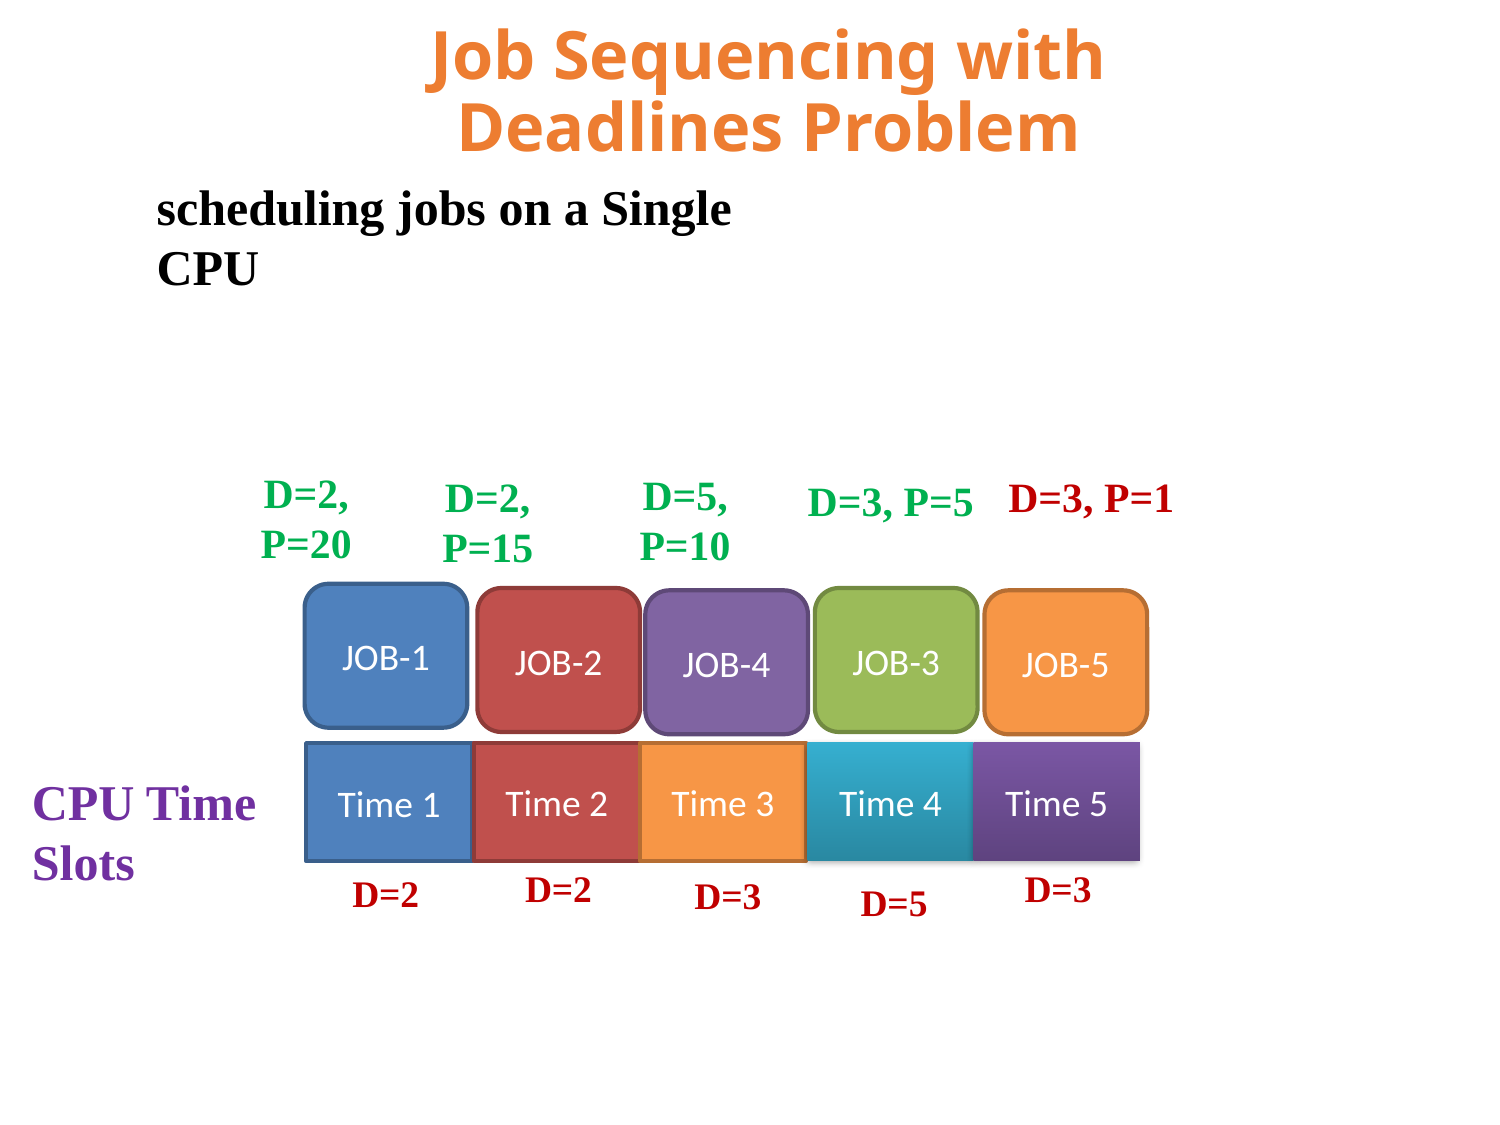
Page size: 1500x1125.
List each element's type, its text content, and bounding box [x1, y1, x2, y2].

text_box D=3, P=1 [993, 462, 1190, 528]
text_box D=2, P=15 [389, 463, 587, 579]
text_box D=2 [337, 871, 450, 923]
text_box Job Sequencing with Deadlines Problem [262, 0, 1275, 188]
text_box D=5 [845, 871, 950, 932]
text_box JOB-2 [475, 585, 643, 735]
text_box JOB-1 [302, 581, 470, 730]
text_box CPU Time Slots [17, 763, 302, 899]
text_box D=3 [1009, 870, 1140, 917]
text_box D=3 [679, 871, 793, 925]
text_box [305, 742, 1141, 862]
text_box D=2, P=20 [207, 459, 405, 574]
text_box D=2 [510, 871, 613, 918]
text_box D=5, P=10 [586, 461, 784, 576]
text_box JOB-4 [643, 588, 811, 737]
text_box JOB-5 [982, 588, 1150, 737]
text_box D=3, P=5 [792, 467, 990, 533]
text_box scheduling jobs on a Single CPU [141, 168, 838, 304]
text_box JOB-3 [812, 585, 980, 735]
